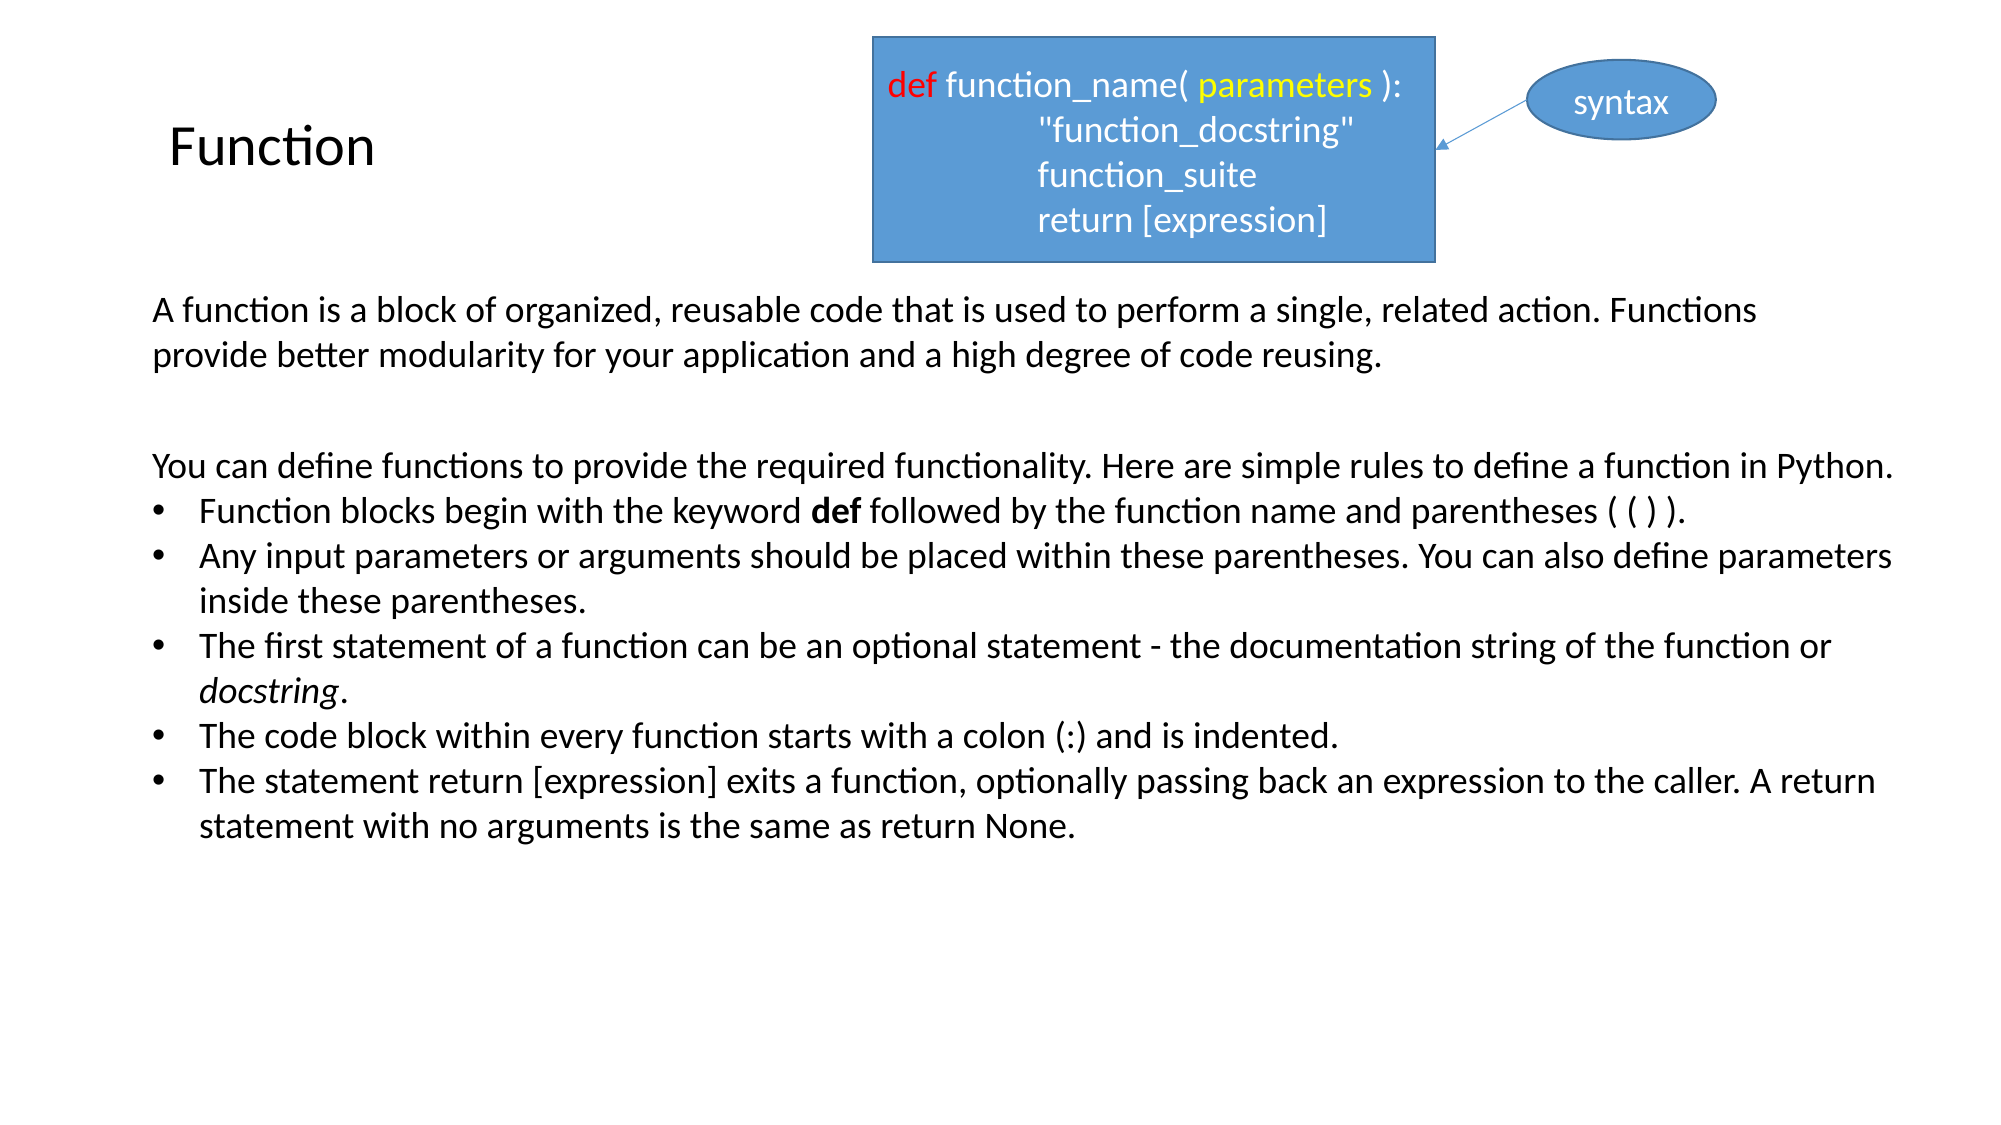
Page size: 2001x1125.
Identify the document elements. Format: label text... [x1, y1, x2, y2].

text_box syntax [1525, 58, 1717, 141]
text_box def function_name( parameters ): "function_docstring" function_suite return [expression] [872, 36, 1436, 263]
text_box A function is a block of organized, reusable code that is used to perform a single, related action. Functions provide better modularity for your application and a high degree of code reusing. [137, 277, 1782, 382]
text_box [1435, 99, 1527, 150]
text_box Function [154, 99, 391, 185]
text_box You can define functions to provide the required functionality. Here are simple rules to define a function in Python. Function blocks begin with the keyword def followed by the function name and parentheses ( ( ) ). Any input parameters or arguments should be placed within these parentheses. You can also define parameters inside these parentheses. The first statement of a function can be an optional statement - the documentation string of the function or docstring. The code block within every function starts with a colon (:) and is indented. The statement return [expression] exits a function, optionally passing back an expression to the caller. A return statement with no arguments is the same as return None. [137, 434, 1912, 899]
